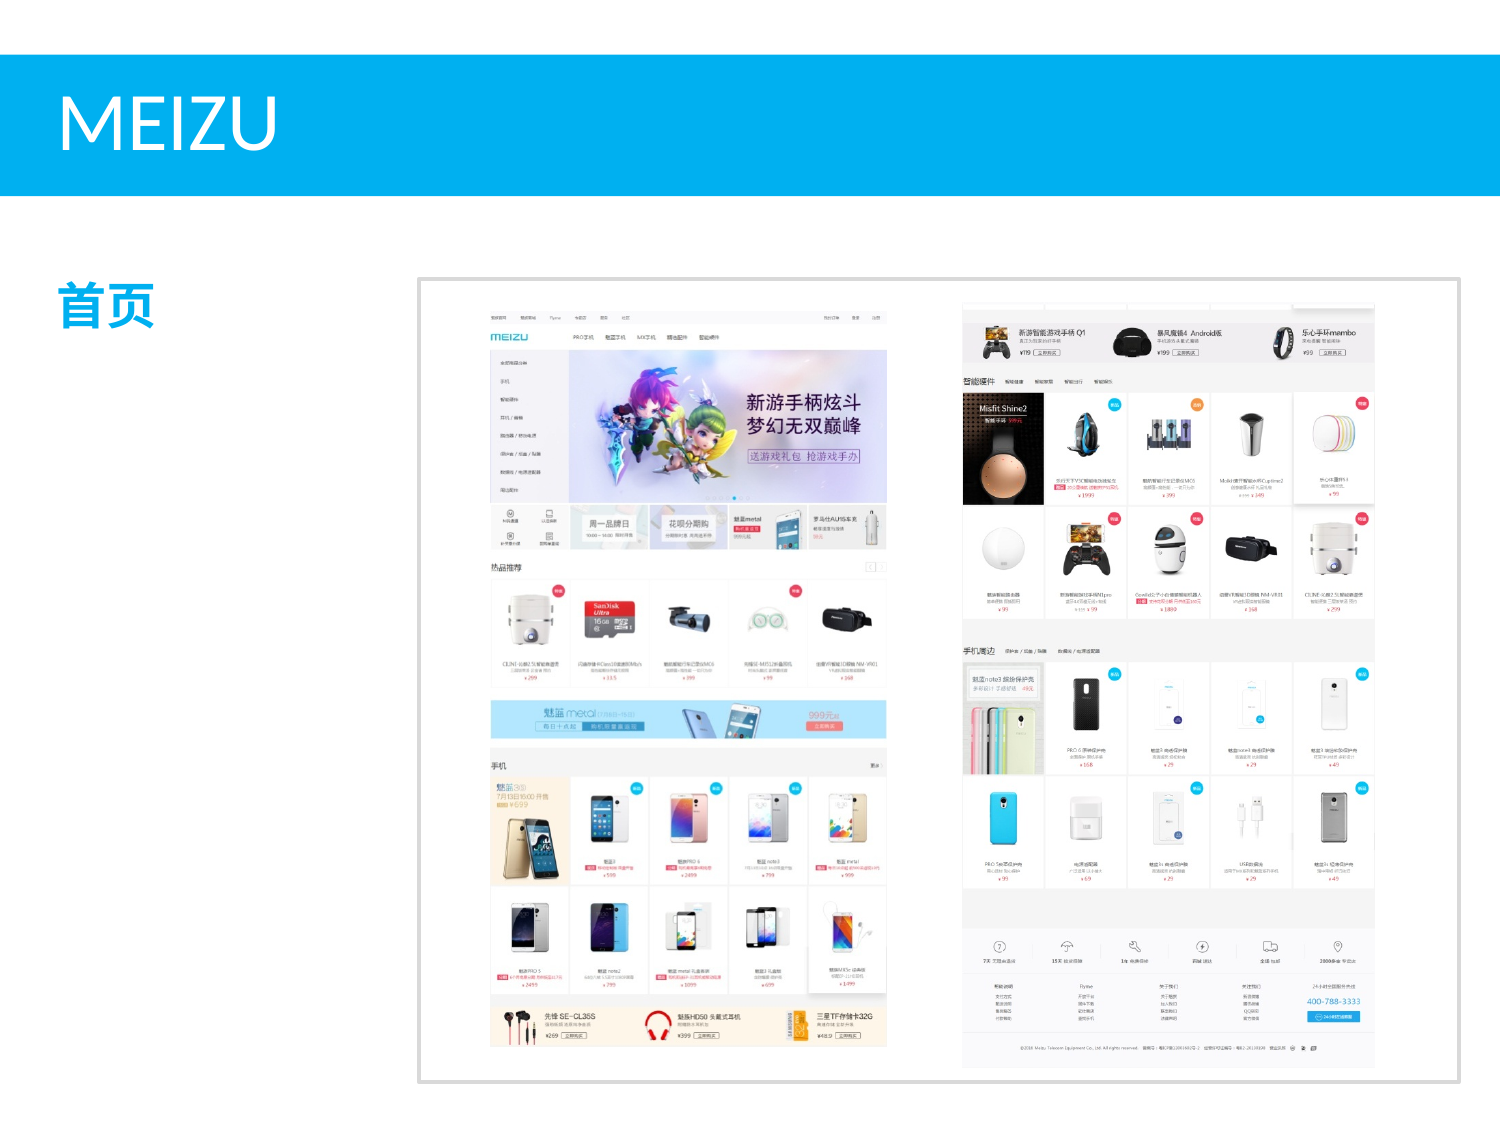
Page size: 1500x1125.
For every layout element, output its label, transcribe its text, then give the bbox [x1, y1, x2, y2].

picture [962, 302, 1376, 1069]
text_box 首页 [41, 267, 384, 342]
picture [489, 311, 887, 1048]
text_box [417, 277, 1461, 1084]
text_box [0, 53, 1500, 198]
text_box MEIZU [41, 59, 408, 175]
